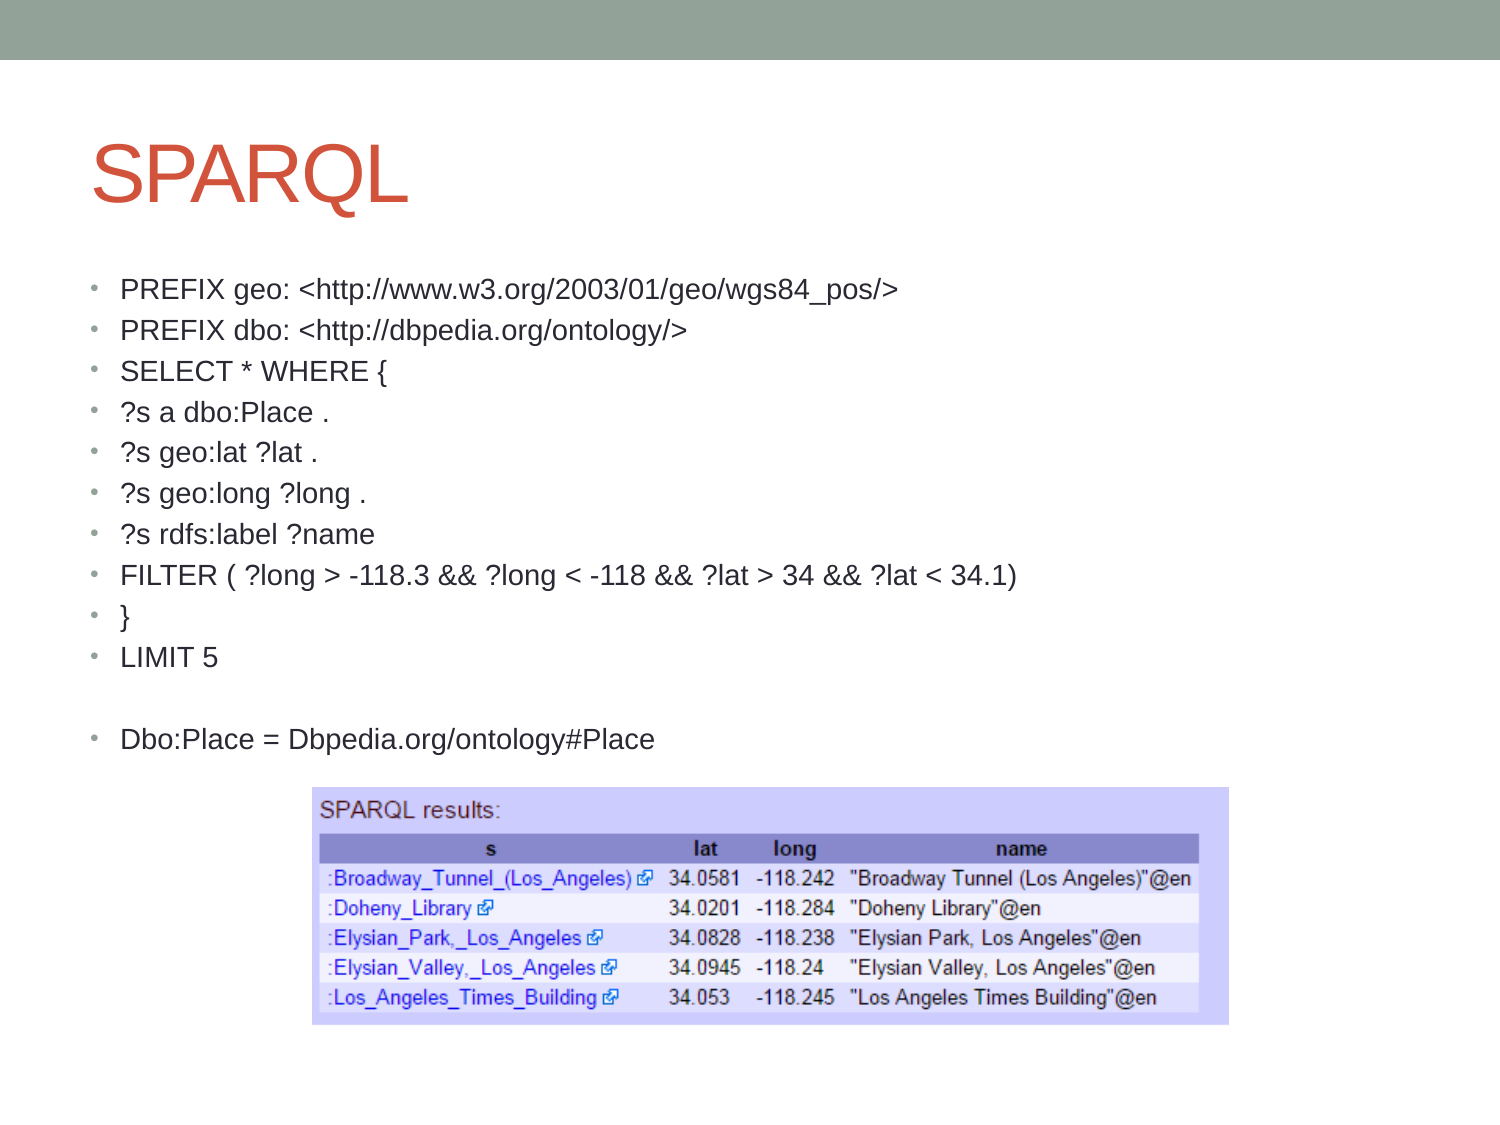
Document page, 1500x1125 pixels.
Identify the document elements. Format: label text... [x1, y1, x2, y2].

title SPARQL [75, 87, 1425, 250]
list PREFIX geo: <http://www.w3.org/2003/01/geo/wgs84_pos/> PREFIX dbo: <http://dbpedia.org/ontology/> SELECT * WHERE { ?s a dbo:Place . ?s geo:lat ?lat . ?s geo:long ?long . ?s rdfs:label ?name FILTER ( ?long > -118.3 && ?long < -118 && ?lat > 34 && ?lat < 34.1) } LIMIT 5 Dbo:Place = Dbpedia.org/ontology#Place [75, 262, 1425, 1063]
picture [312, 787, 1229, 1044]
